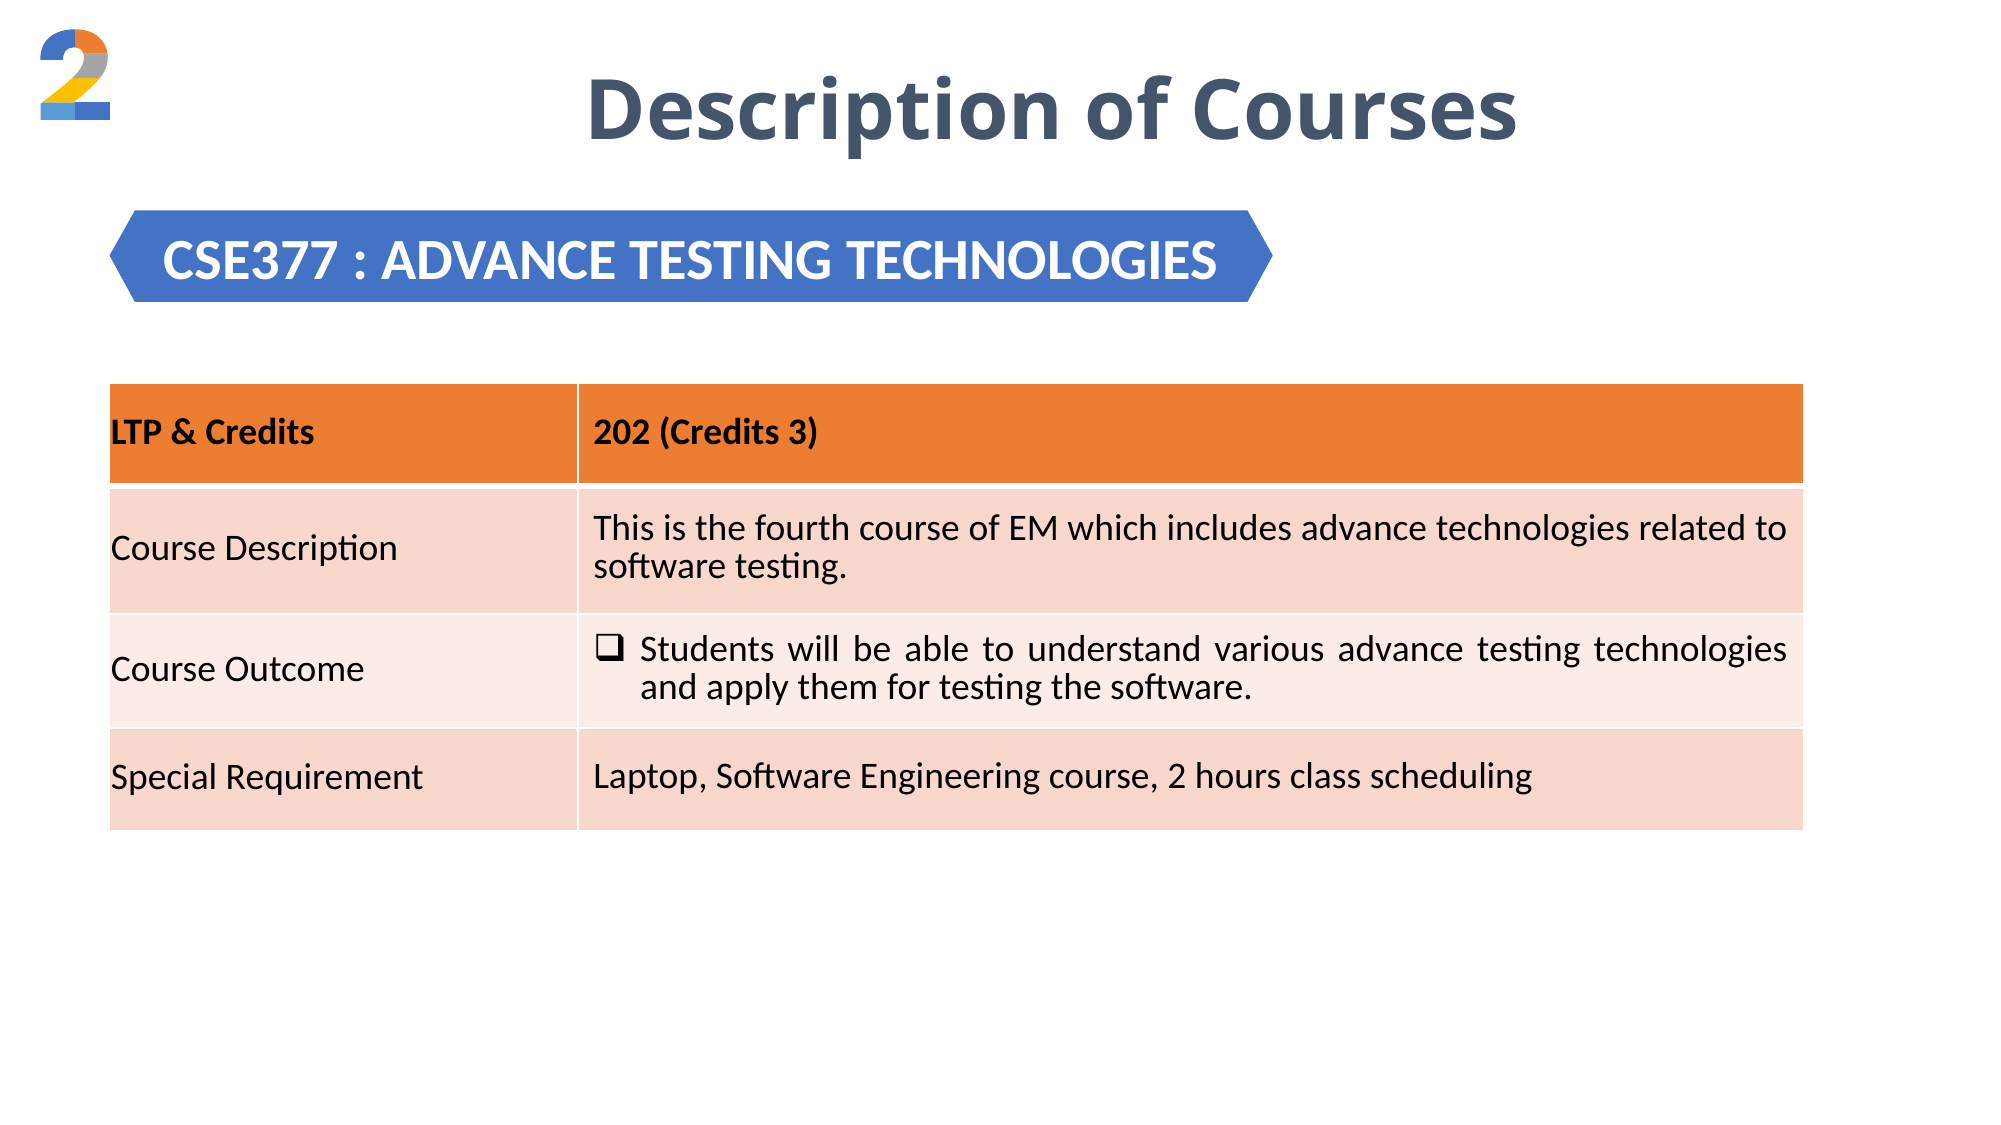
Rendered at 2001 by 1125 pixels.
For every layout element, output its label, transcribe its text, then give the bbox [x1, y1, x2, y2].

table_cell Special Requirement [110, 729, 577, 830]
text_box CSE377 : ADVANCE TESTING TECHNOLOGIES [109, 210, 1273, 302]
table_header 202 (Credits 3) [579, 384, 1803, 483]
table_cell Students will be able to understand various advance testing technologies and apply them for testing the software. [579, 615, 1803, 727]
table_cell Course Description [110, 489, 577, 613]
table_cell This is the fourth course of EM which includes advance technologies related to software testing. [579, 489, 1803, 613]
table_cell Course Outcome [110, 615, 577, 727]
table_cell Laptop, Software Engineering course, 2 hours class scheduling [579, 729, 1803, 830]
table_header LTP & Credits [110, 384, 577, 483]
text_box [40, 29, 110, 120]
text_box Description of Courses [569, 48, 1535, 164]
